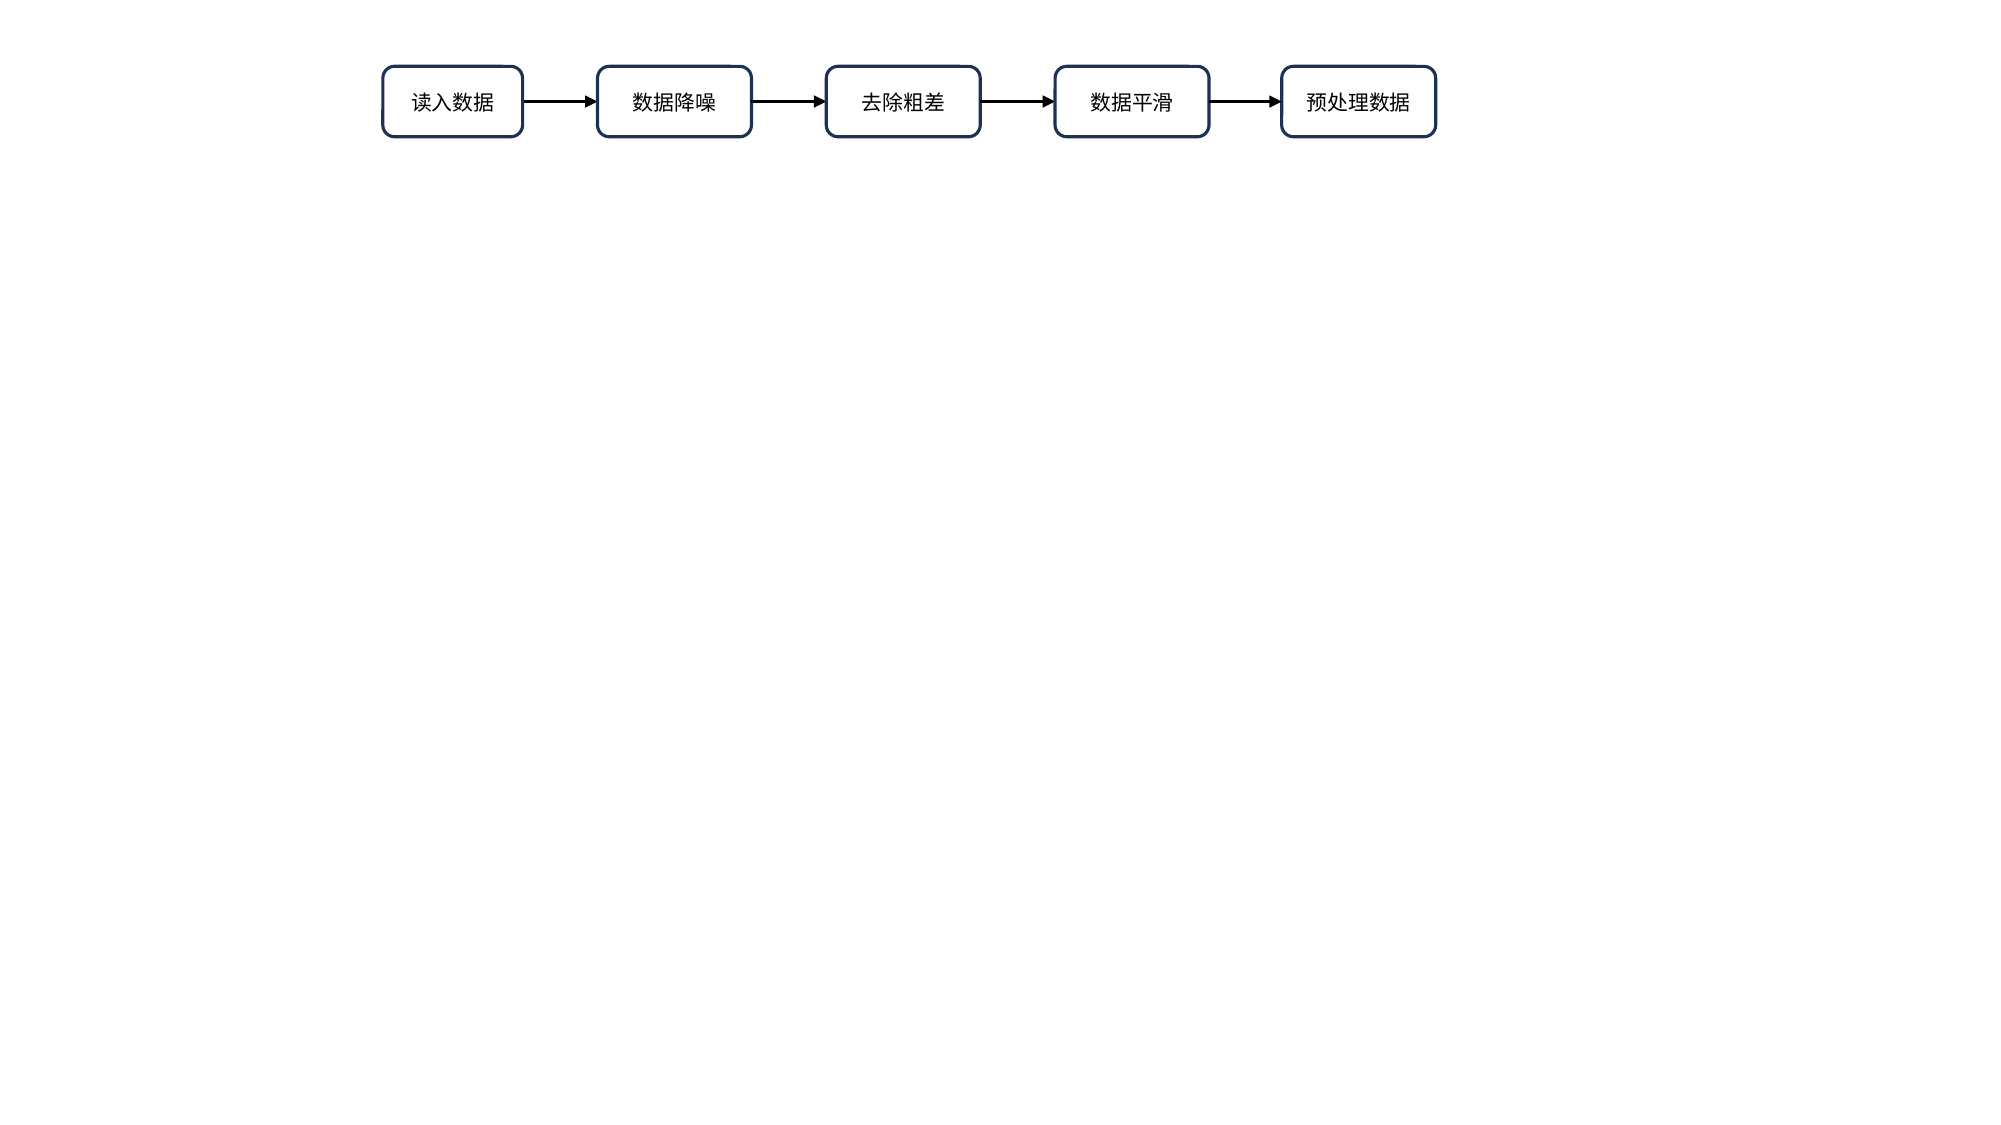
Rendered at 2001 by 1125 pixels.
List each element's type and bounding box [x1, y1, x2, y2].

text_box [382, 66, 1436, 137]
